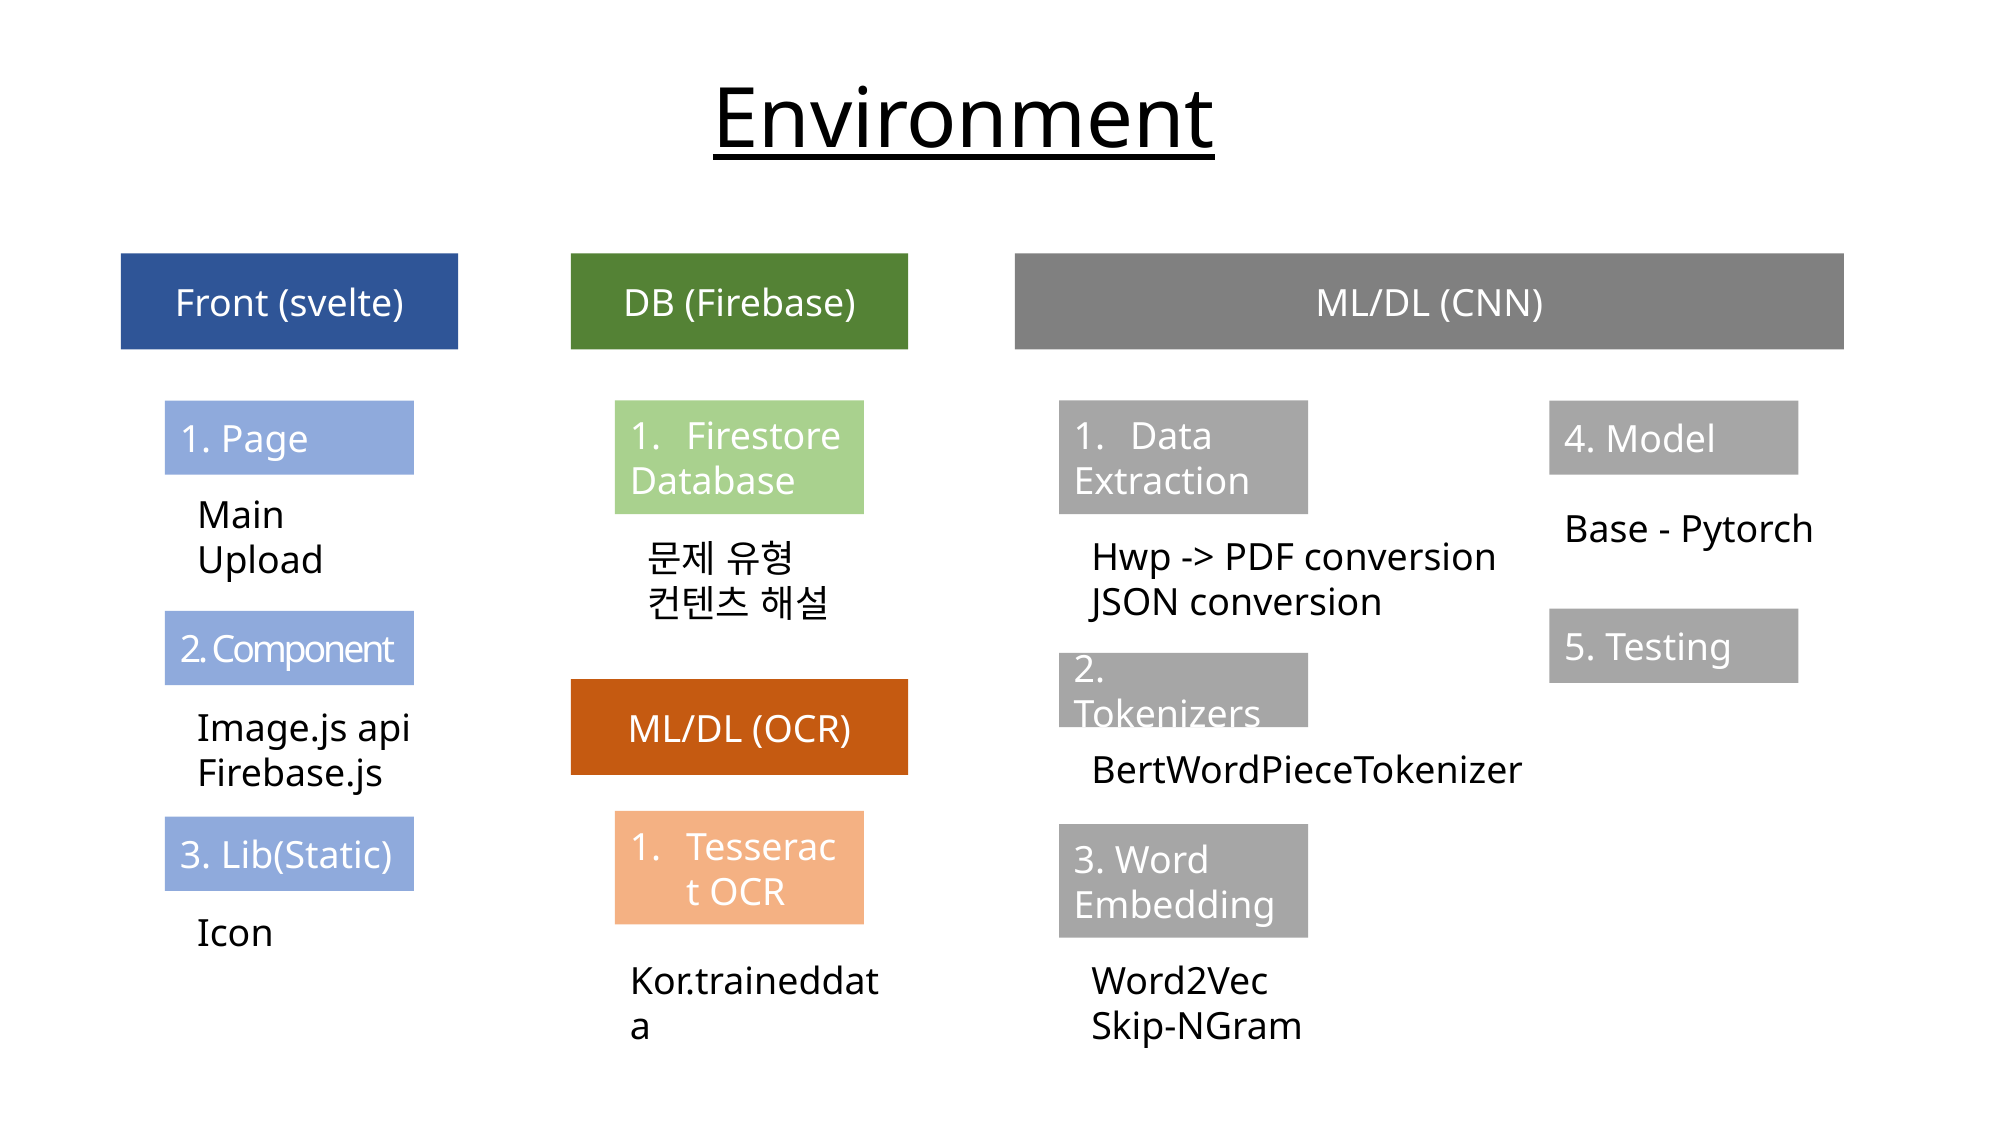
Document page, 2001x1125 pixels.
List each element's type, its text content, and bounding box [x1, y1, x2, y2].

text_box 2. Component [164, 610, 415, 686]
text_box ML/DL (CNN) [1014, 252, 1845, 350]
text_box DB (Firebase) [570, 252, 909, 350]
text_box ML/DL (OCR) [570, 678, 909, 776]
text_box Base - Pytorch [1549, 497, 2000, 558]
text_box Tesseract OCR [614, 810, 865, 925]
text_box Main Upload [182, 483, 482, 589]
text_box 5. Testing [1548, 608, 1799, 684]
text_box Environment [563, 46, 1365, 182]
text_box 3. Lib(Static) [164, 816, 415, 892]
text_box Kor.traineddata [614, 949, 914, 1055]
text_box BertWordPieceTokenizer [1076, 738, 1566, 799]
text_box Image.js api Firebase.js [182, 696, 482, 802]
text_box Word2Vec Skip-NGram [1076, 949, 1566, 1055]
text_box Data Extraction [1058, 399, 1309, 515]
text_box Front (svelte) [120, 252, 459, 350]
text_box 1. Page [164, 399, 415, 476]
text_box 2. Tokenizers [1058, 652, 1309, 728]
text_box Hwp -> PDF conversion JSON conversion [1076, 525, 1550, 631]
text_box Firestore Database [614, 399, 865, 515]
text_box 문제 유형 컨텐츠 해설 [632, 527, 932, 633]
text_box 3. Word Embedding [1058, 823, 1309, 939]
text_box 4. Model [1548, 399, 1799, 476]
text_box Icon [182, 901, 482, 962]
